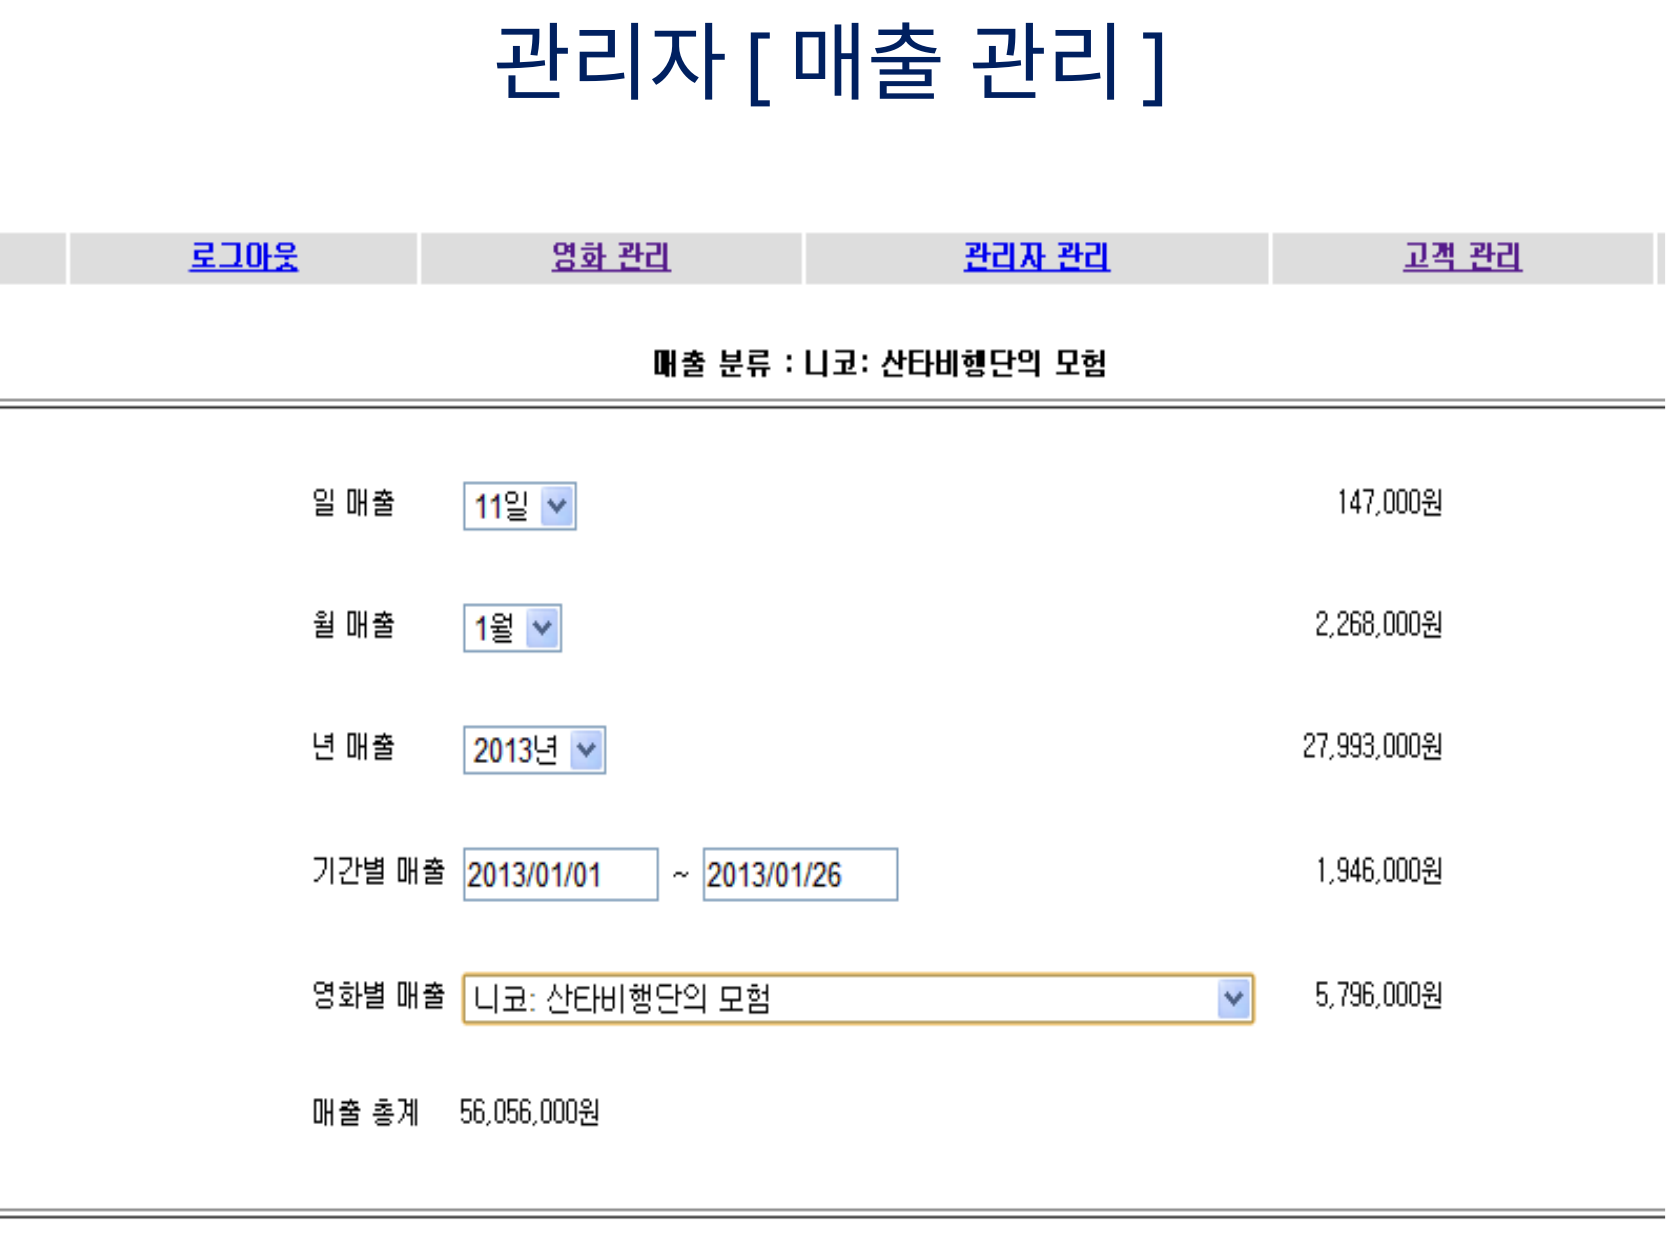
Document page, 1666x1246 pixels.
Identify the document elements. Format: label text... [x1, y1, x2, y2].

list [0, 141, 1666, 1246]
title 관리자[매출 관리] [82, 0, 1582, 119]
